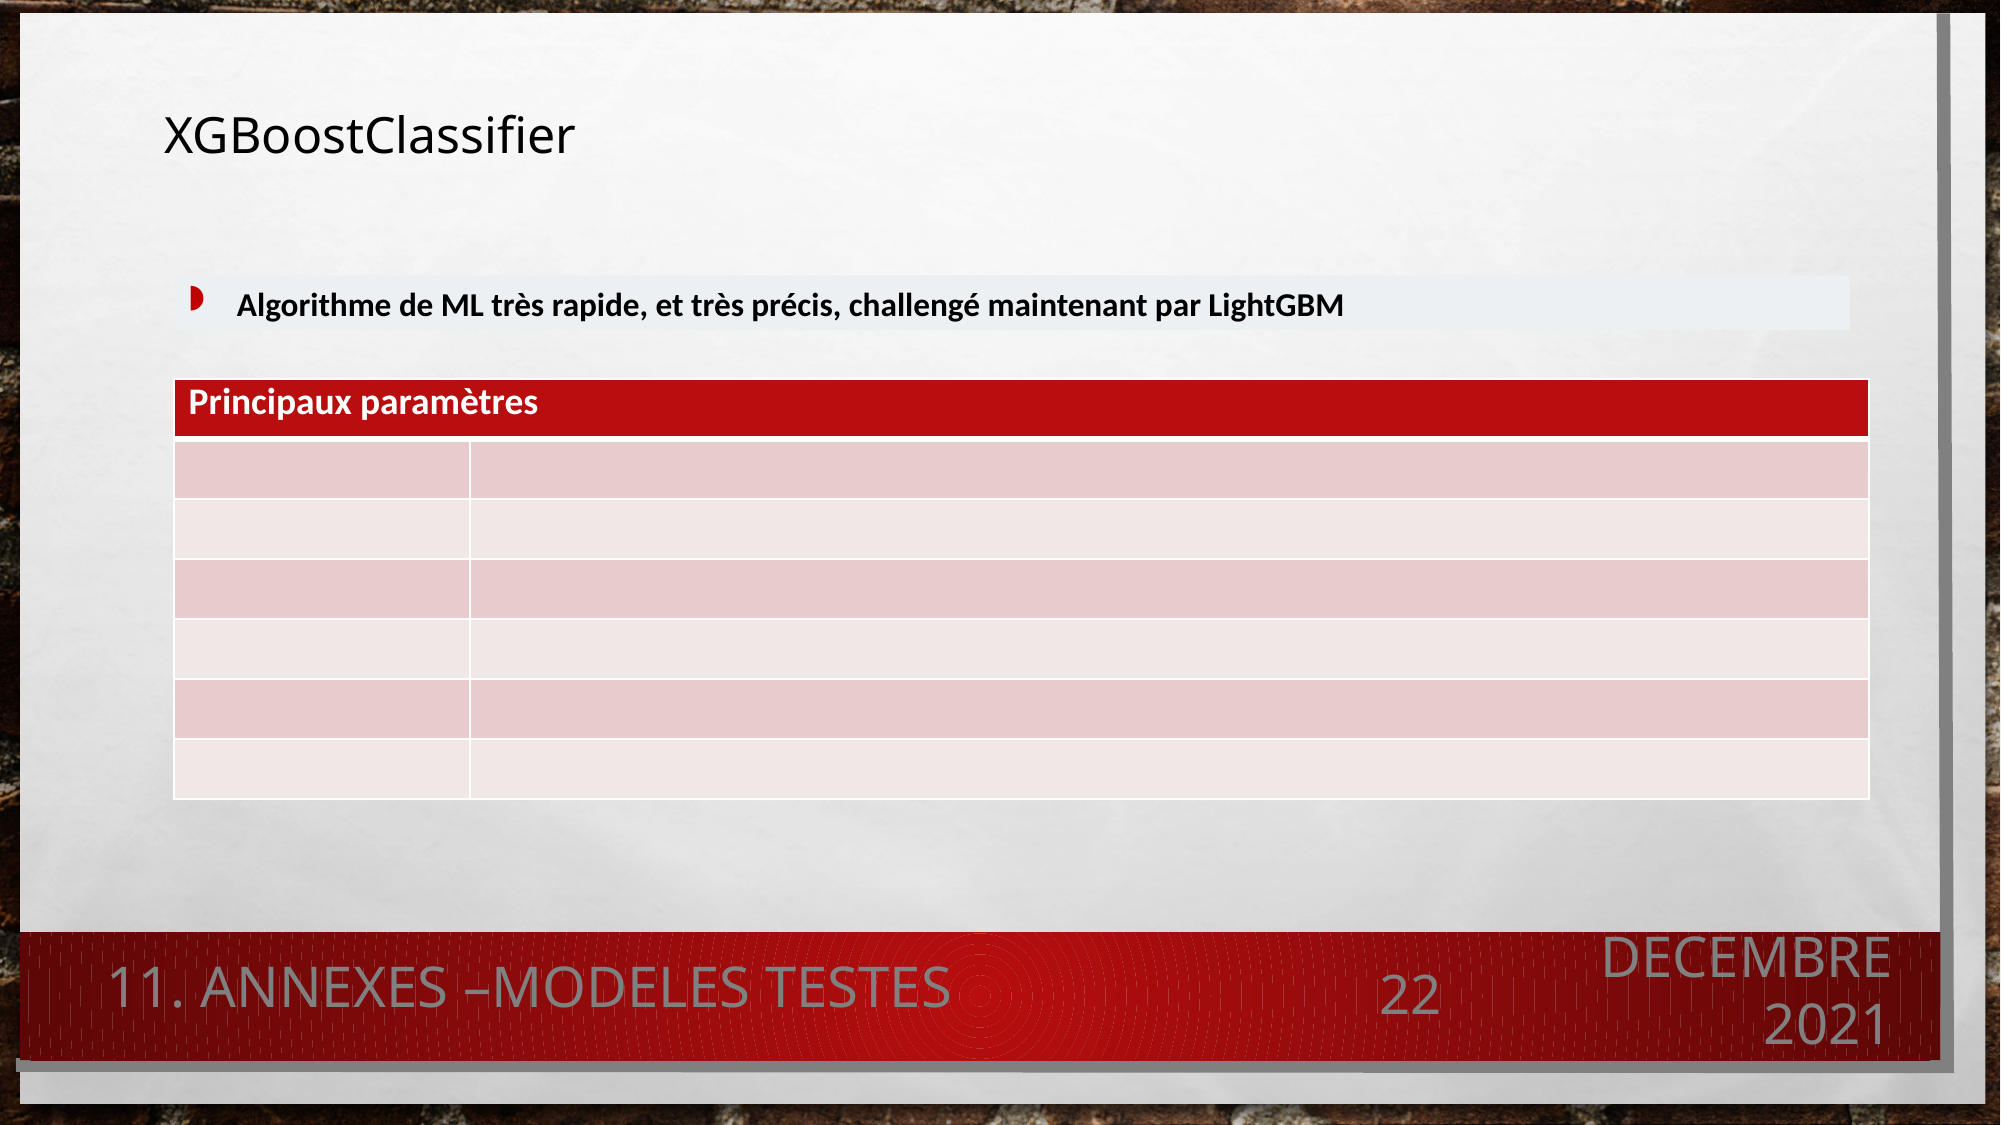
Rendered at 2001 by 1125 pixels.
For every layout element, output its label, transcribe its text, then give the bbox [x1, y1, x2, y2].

table_cell [175, 680, 469, 738]
table_cell [175, 442, 469, 498]
table_cell [175, 620, 469, 678]
table_cell [175, 500, 469, 558]
table_cell [471, 560, 1868, 618]
picture [0, 0, 2000, 1125]
footer 11. ANNEXES –modeles testes [91, 943, 1127, 1036]
table_cell [175, 740, 469, 798]
table_cell [175, 560, 469, 618]
slide_number 22 [1336, 953, 1485, 1036]
text_box XGBoostClassifier [150, 95, 1510, 171]
table_header Principaux paramètres [175, 380, 1868, 436]
table_cell [471, 620, 1868, 678]
table_cell [471, 500, 1868, 558]
table_cell [471, 442, 1868, 498]
table_cell [471, 680, 1868, 738]
table_cell [471, 740, 1868, 798]
text_box Algorithme de ML très rapide, et très précis, challengé maintenant par LightGBM [174, 275, 1850, 331]
slide_number DECEMBRE 2021 [1466, 947, 1908, 1030]
